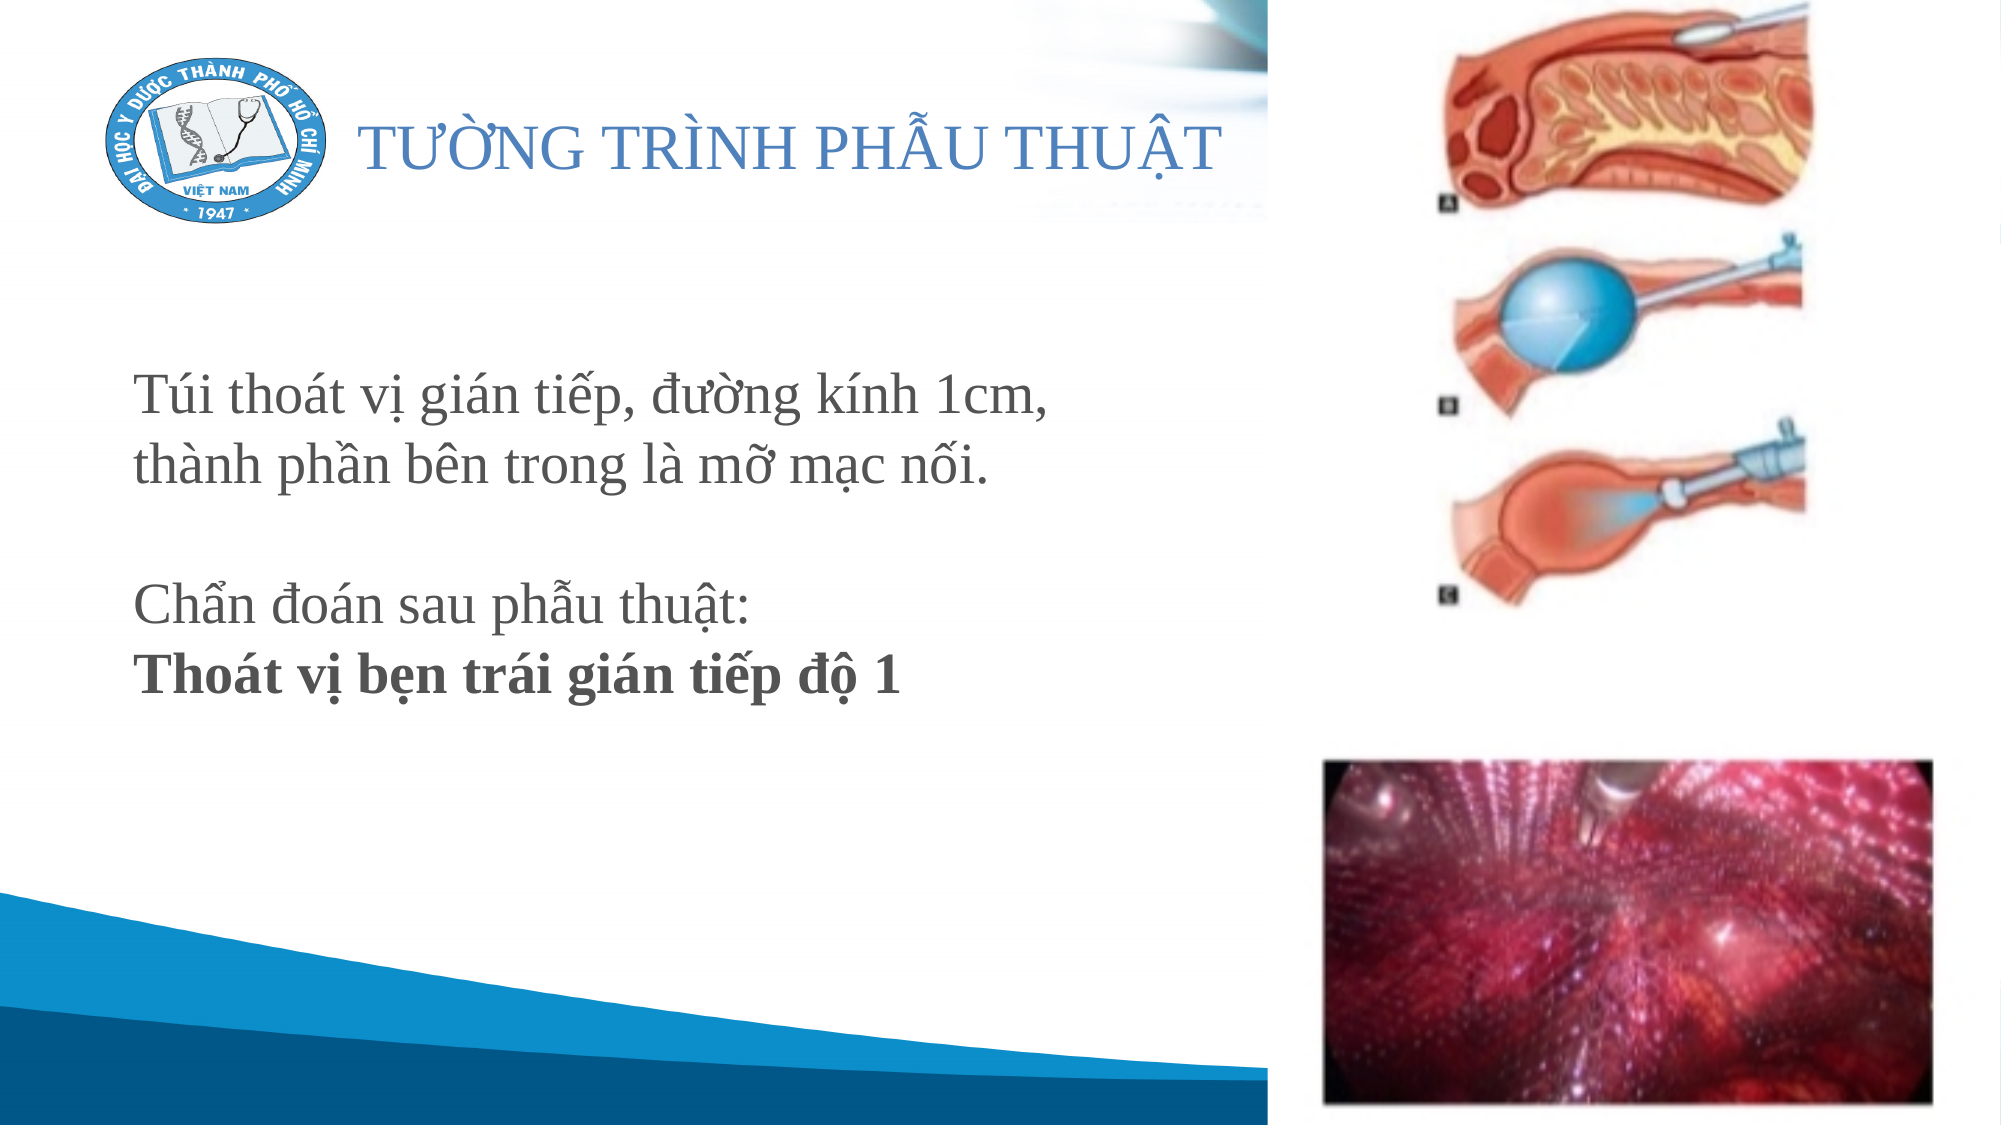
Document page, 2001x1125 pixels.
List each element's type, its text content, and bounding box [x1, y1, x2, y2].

text_box Túi thoát vị gián tiếp, đường kính 1cm, thành phần bên trong là mỡ mạc nối. Chẩn đoán sau phẫu thuật: Thoát vị bẹn trái gián tiếp độ 1 [126, 347, 1124, 713]
title TƯỜNG TRÌNH PHẪU THUẬT [349, 74, 1261, 192]
picture [0, 0, 2001, 1125]
